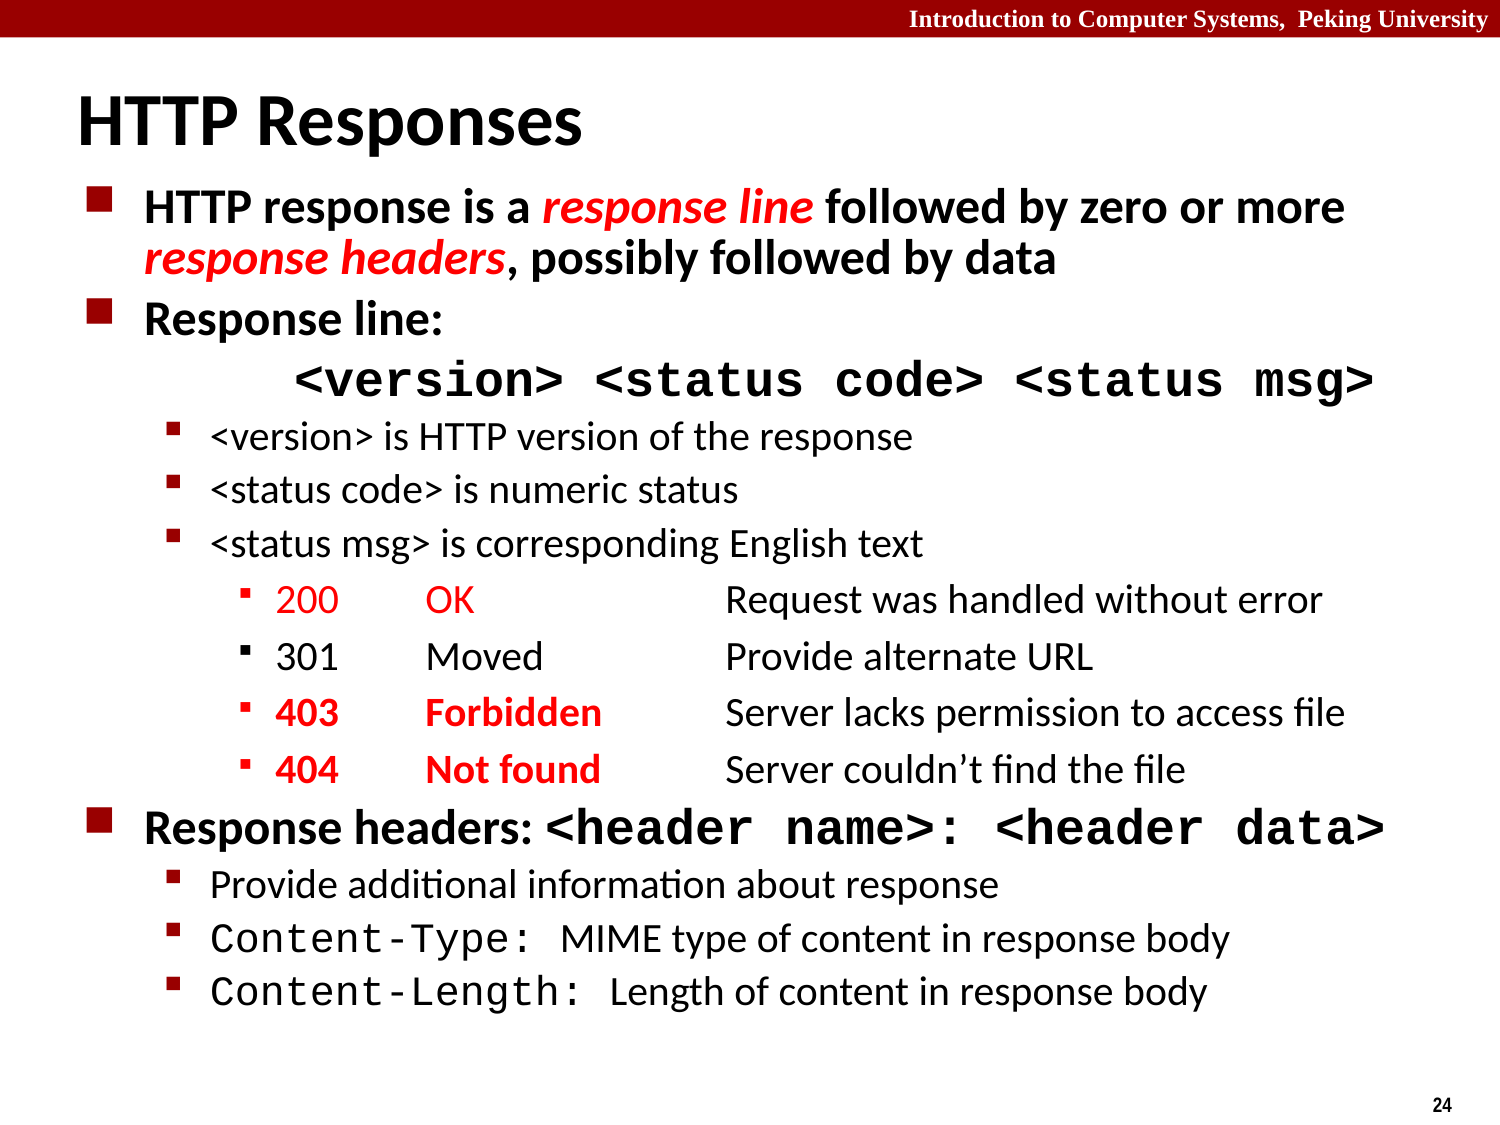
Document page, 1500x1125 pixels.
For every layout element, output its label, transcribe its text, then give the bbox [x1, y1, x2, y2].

list HTTP response is a response line followed by zero or more response headers, possibly followed by data Response line: <version> <status code> <status msg> <version> is HTTP version of the response <status code> is numeric status <status msg> is corresponding English text 200 OK Request was handled without error 301 Moved Provide alternate URL 403 Forbidden Server lacks permission to access file 404 Not found Server couldn’t find the file Response headers: <header name>: <header data> Provide additional information about response Content-Type: MIME type of content in response body Content-Length: Length of content in response body [72, 174, 1500, 1039]
title HTTP Responses [62, 68, 1073, 163]
